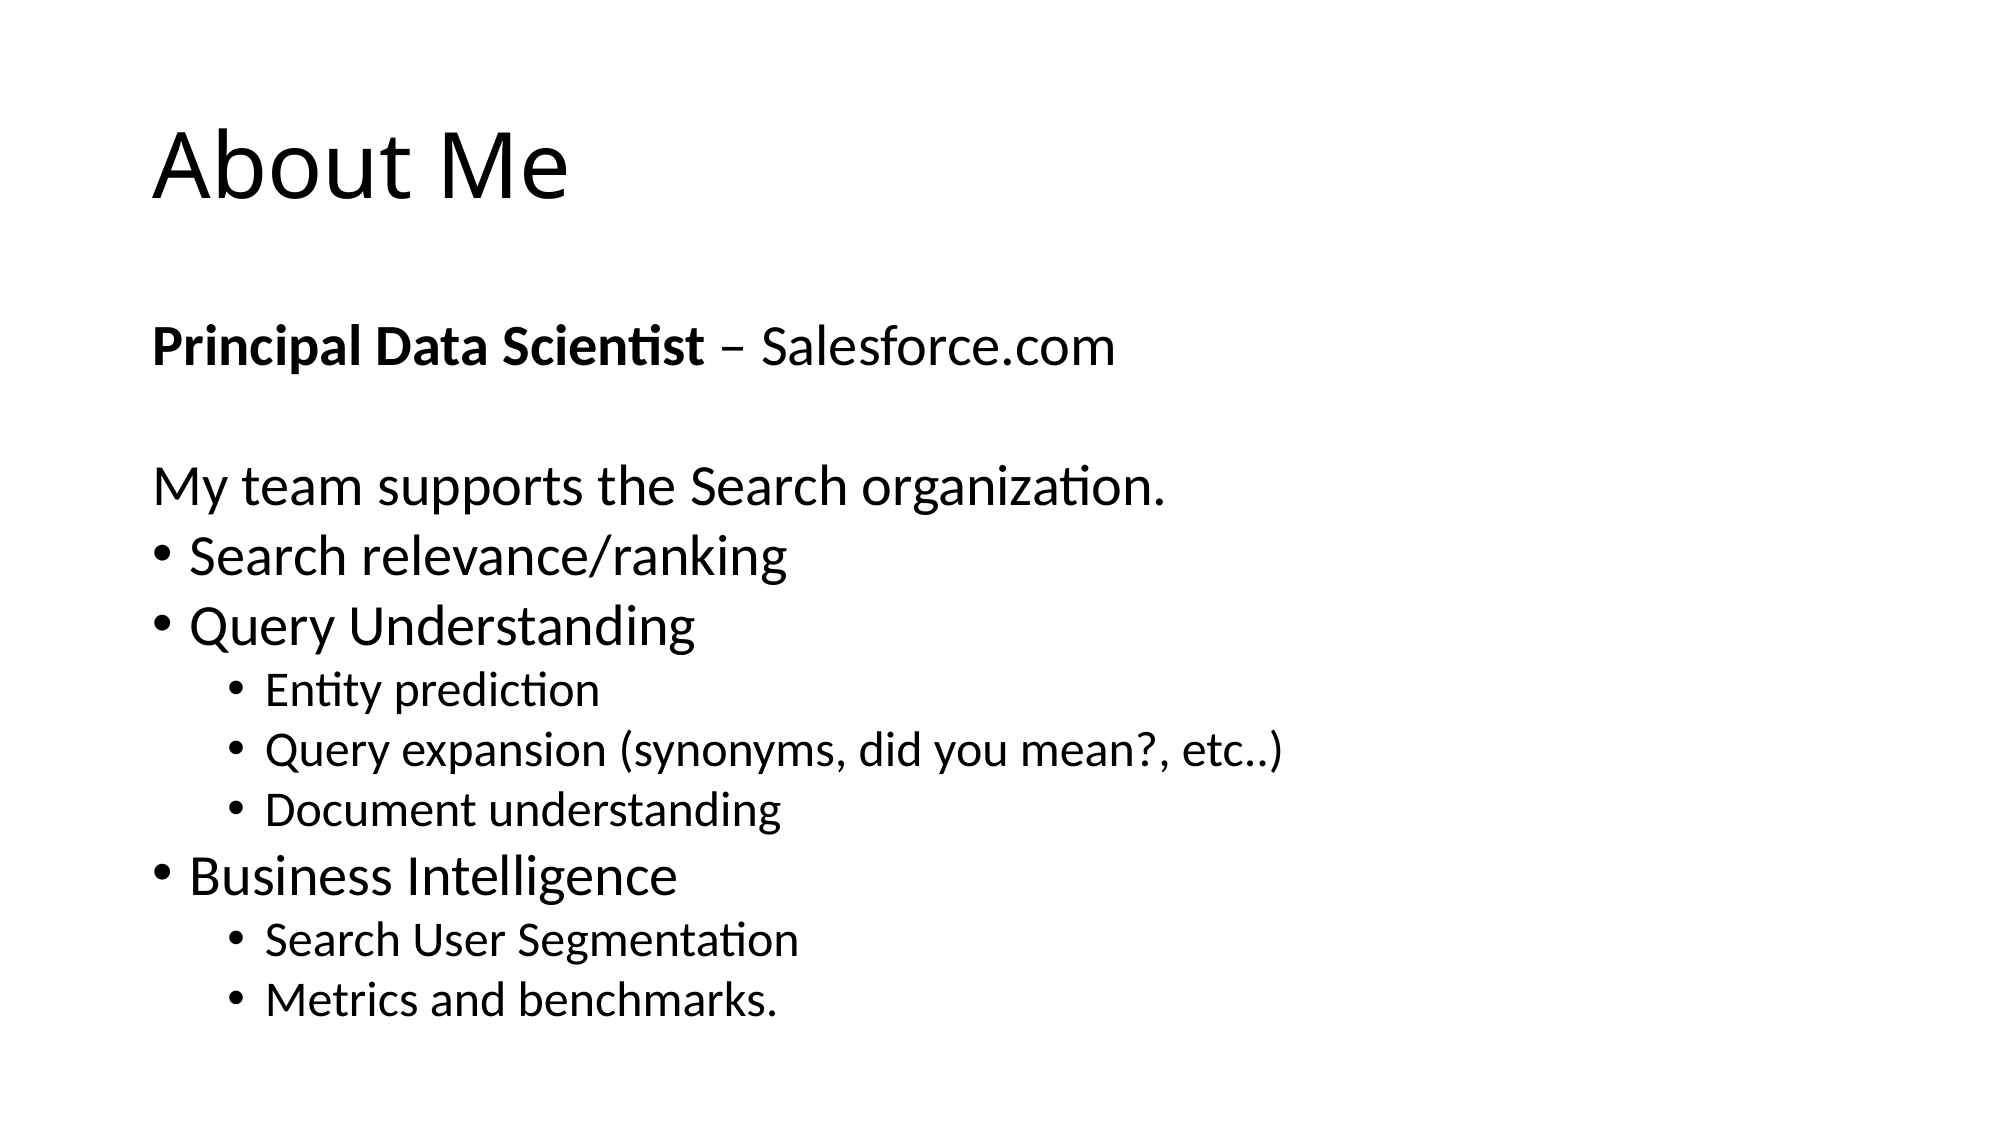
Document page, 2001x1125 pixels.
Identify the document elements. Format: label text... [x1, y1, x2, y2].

list Principal Data Scientist – Salesforce.com My team supports the Search organization. Search relevance/ranking Query Understanding Entity prediction Query expansion (synonyms, did you mean?, etc..) Document understanding Business Intelligence Search User Segmentation Metrics and benchmarks. [137, 299, 1925, 1093]
title About Me [137, 59, 1863, 278]
